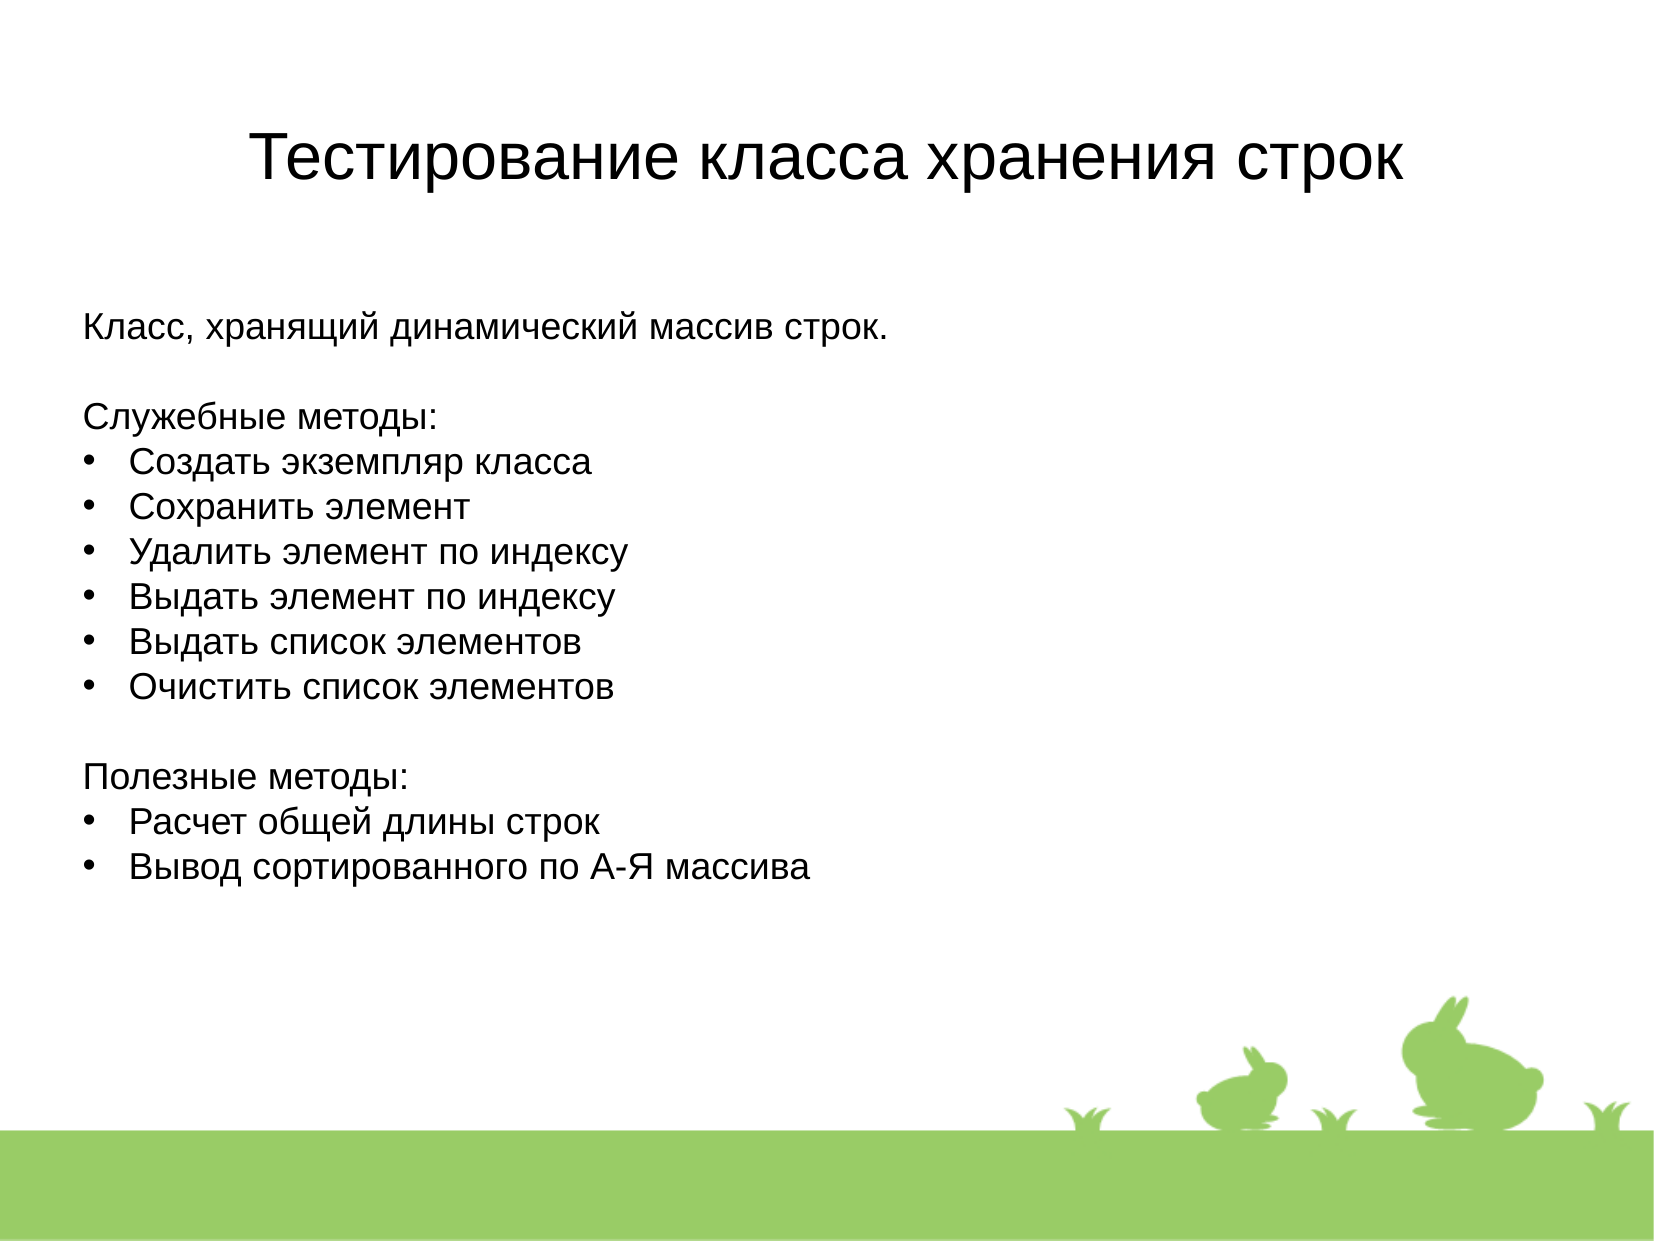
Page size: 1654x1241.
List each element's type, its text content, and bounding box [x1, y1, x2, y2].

text_box Класс, хранящий динамический массив строк. Служебные методы: Создать экземпляр класса Сохранить элемент Удалить элемент по индексу Выдать элемент по индексу Выдать список элементов Очистить список элементов Полезные методы: Расчет общей длины строк Вывод сортированного по А-Я массива [82, 312, 1571, 1057]
text_box Тестирование класса хранения строк [82, 49, 1571, 257]
picture [0, 0, 1654, 1241]
